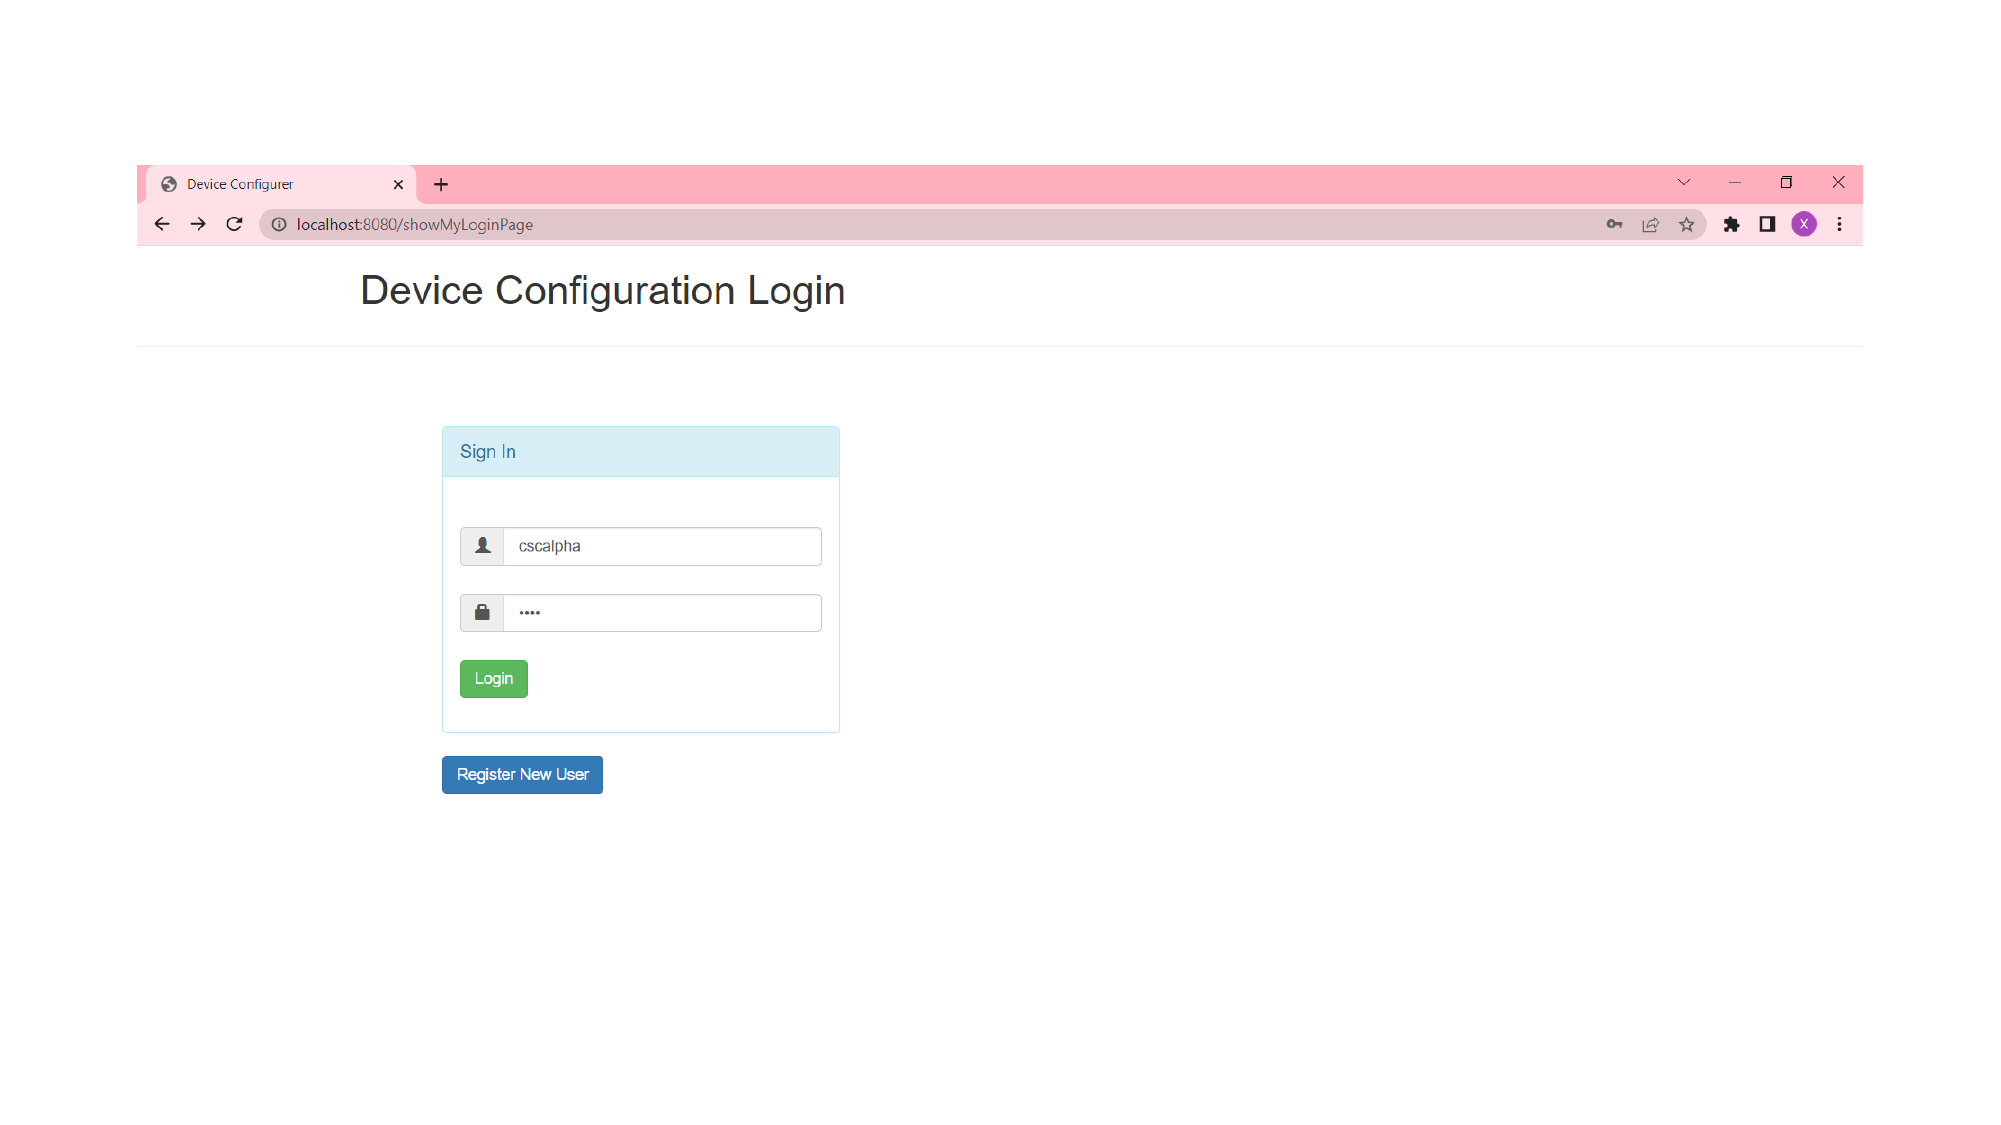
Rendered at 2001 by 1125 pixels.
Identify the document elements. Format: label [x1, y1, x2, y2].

list [137, 165, 1863, 866]
